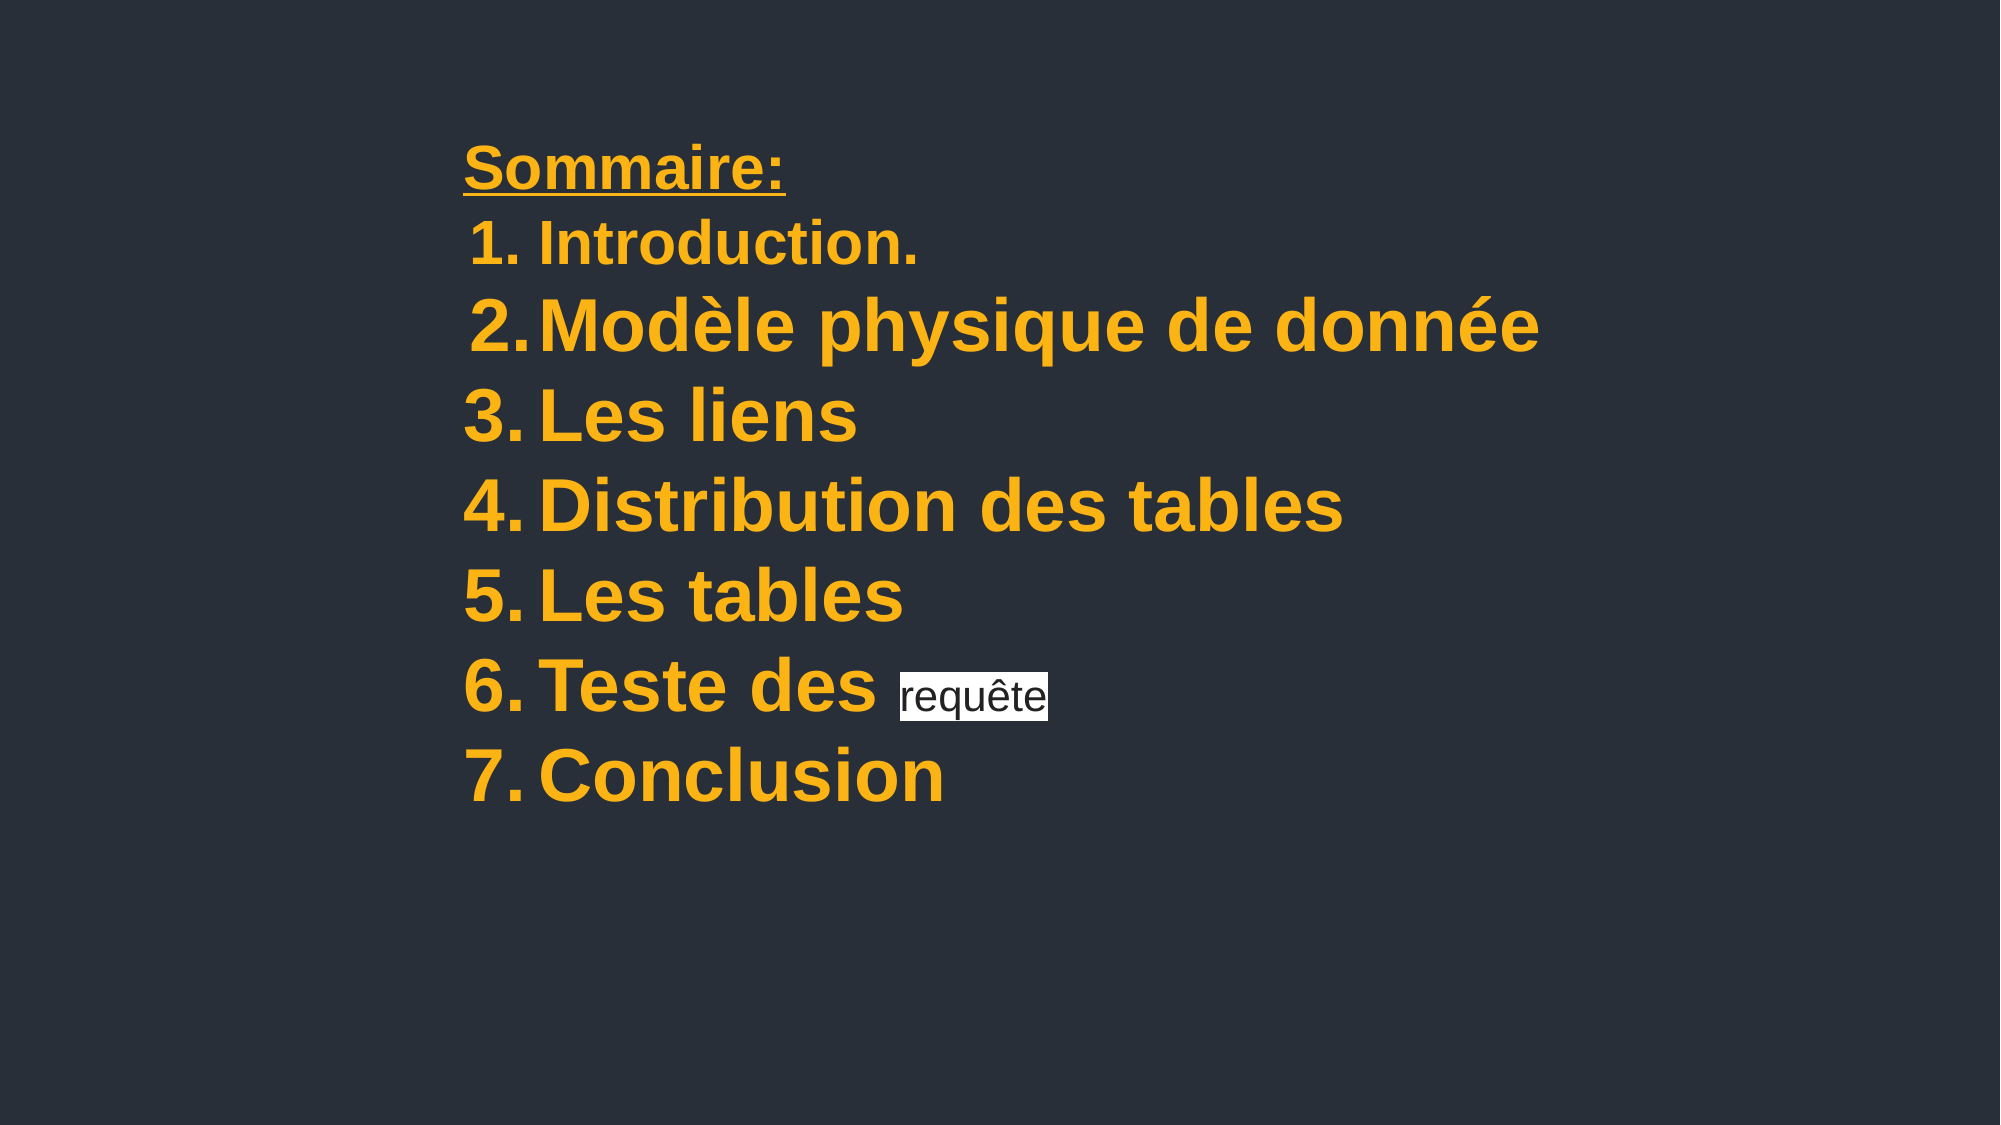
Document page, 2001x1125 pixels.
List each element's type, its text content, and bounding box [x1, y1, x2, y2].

text_box Sommaire: Introduction. Modèle physique de donnée Les liens Distribution des tables Les tables Teste des requête Conclusion [448, 111, 1592, 1027]
